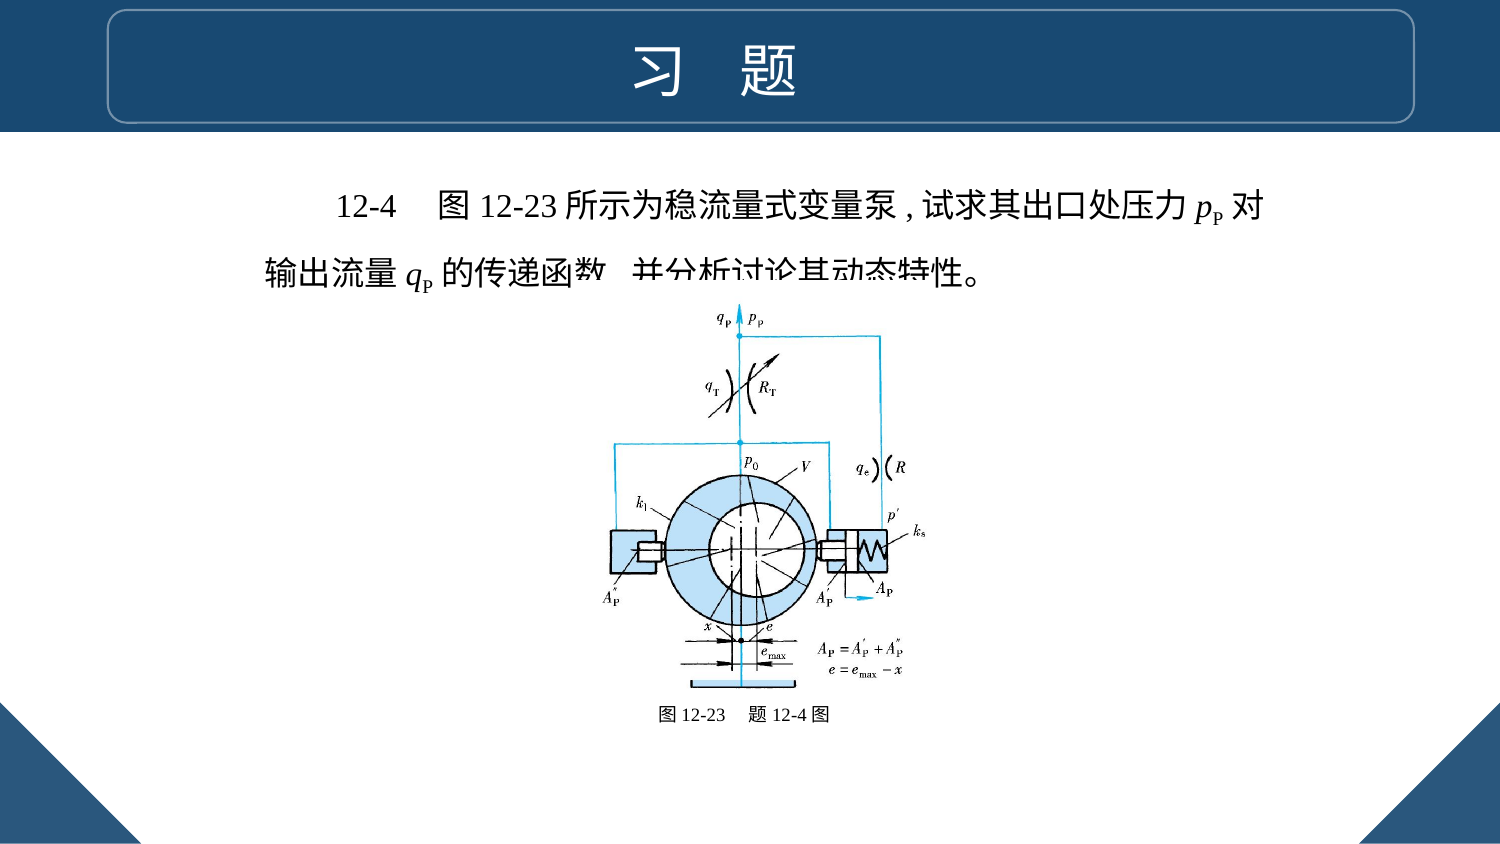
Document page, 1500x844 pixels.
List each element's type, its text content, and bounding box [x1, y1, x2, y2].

text_box 12-4 图12-23所示为稳流量式变量泵,试求其出口处压力pP对输出流量qP的传递函数,并分析讨论其动态特性。 [249, 154, 1300, 306]
text_box 图12-23 题12-4图 [643, 695, 845, 733]
text_box 习 题 [614, 26, 1500, 112]
text_box [106, 8, 1415, 124]
picture [574, 280, 929, 694]
